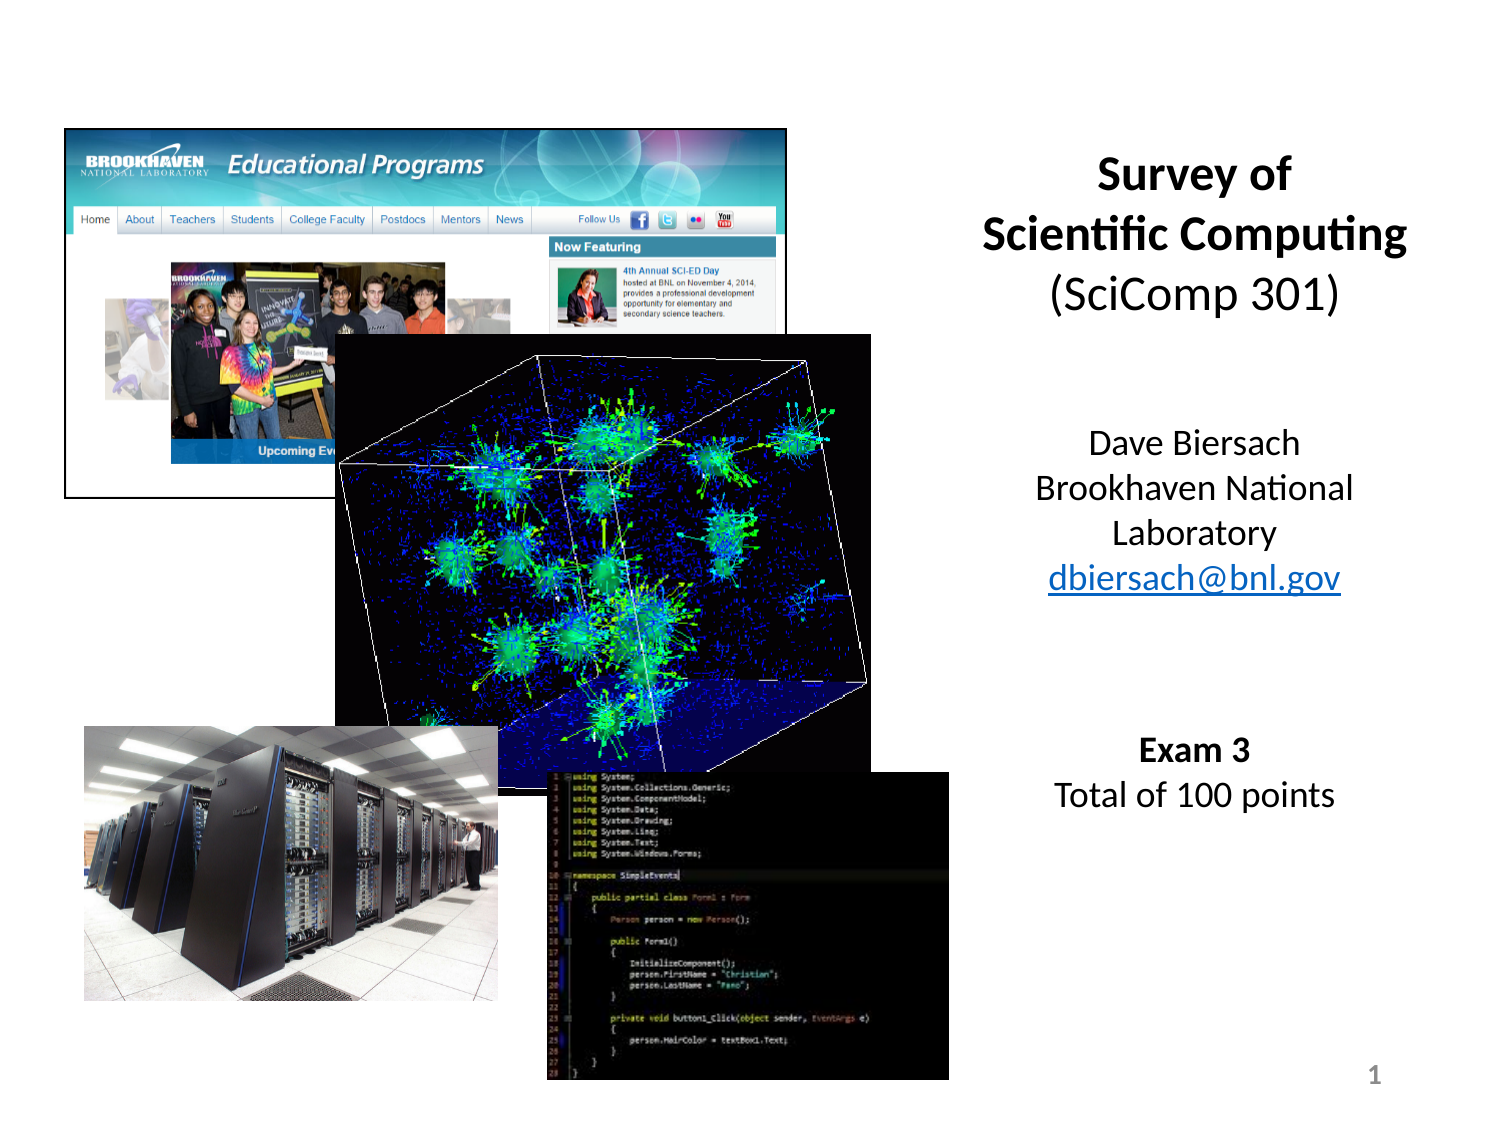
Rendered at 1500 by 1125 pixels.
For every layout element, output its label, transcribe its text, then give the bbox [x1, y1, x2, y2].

picture [64, 128, 949, 1080]
text_box Exam 3 Total of 100 points [977, 717, 1412, 822]
text_box Survey of Scientific Computing (SciComp 301) [934, 133, 1456, 329]
text_box Dave Biersach Brookhaven National Laboratory dbiersach@bnl.gov [987, 411, 1402, 651]
slide_number 1 [1059, 1042, 1397, 1103]
